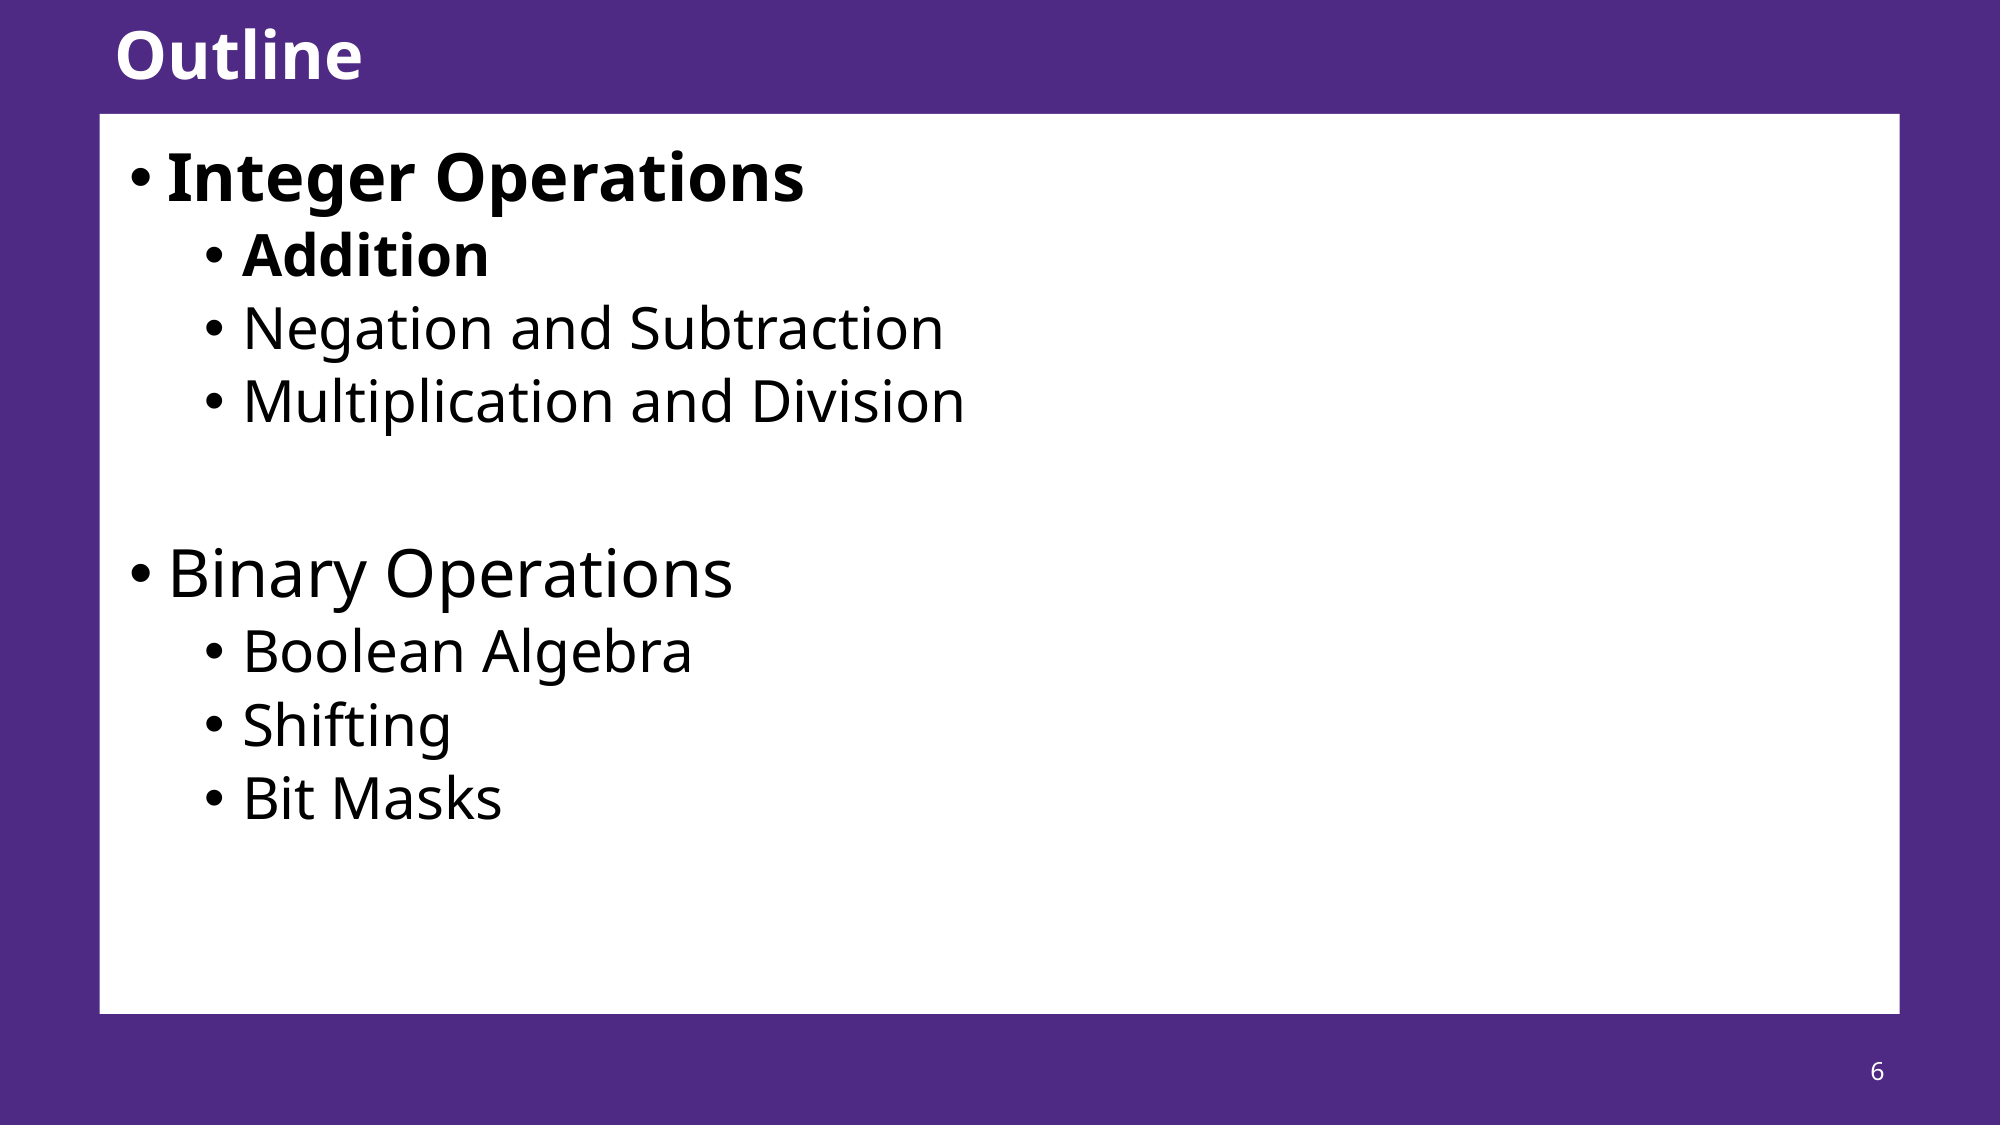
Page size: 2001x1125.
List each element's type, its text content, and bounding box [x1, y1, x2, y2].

slide_number 6 [1749, 1042, 1900, 1103]
title Outline [99, 1, 1900, 114]
list Integer Operations Addition Negation and Subtraction Multiplication and Division Binary Operations Boolean Algebra Shifting Bit Masks [99, 114, 1900, 1014]
